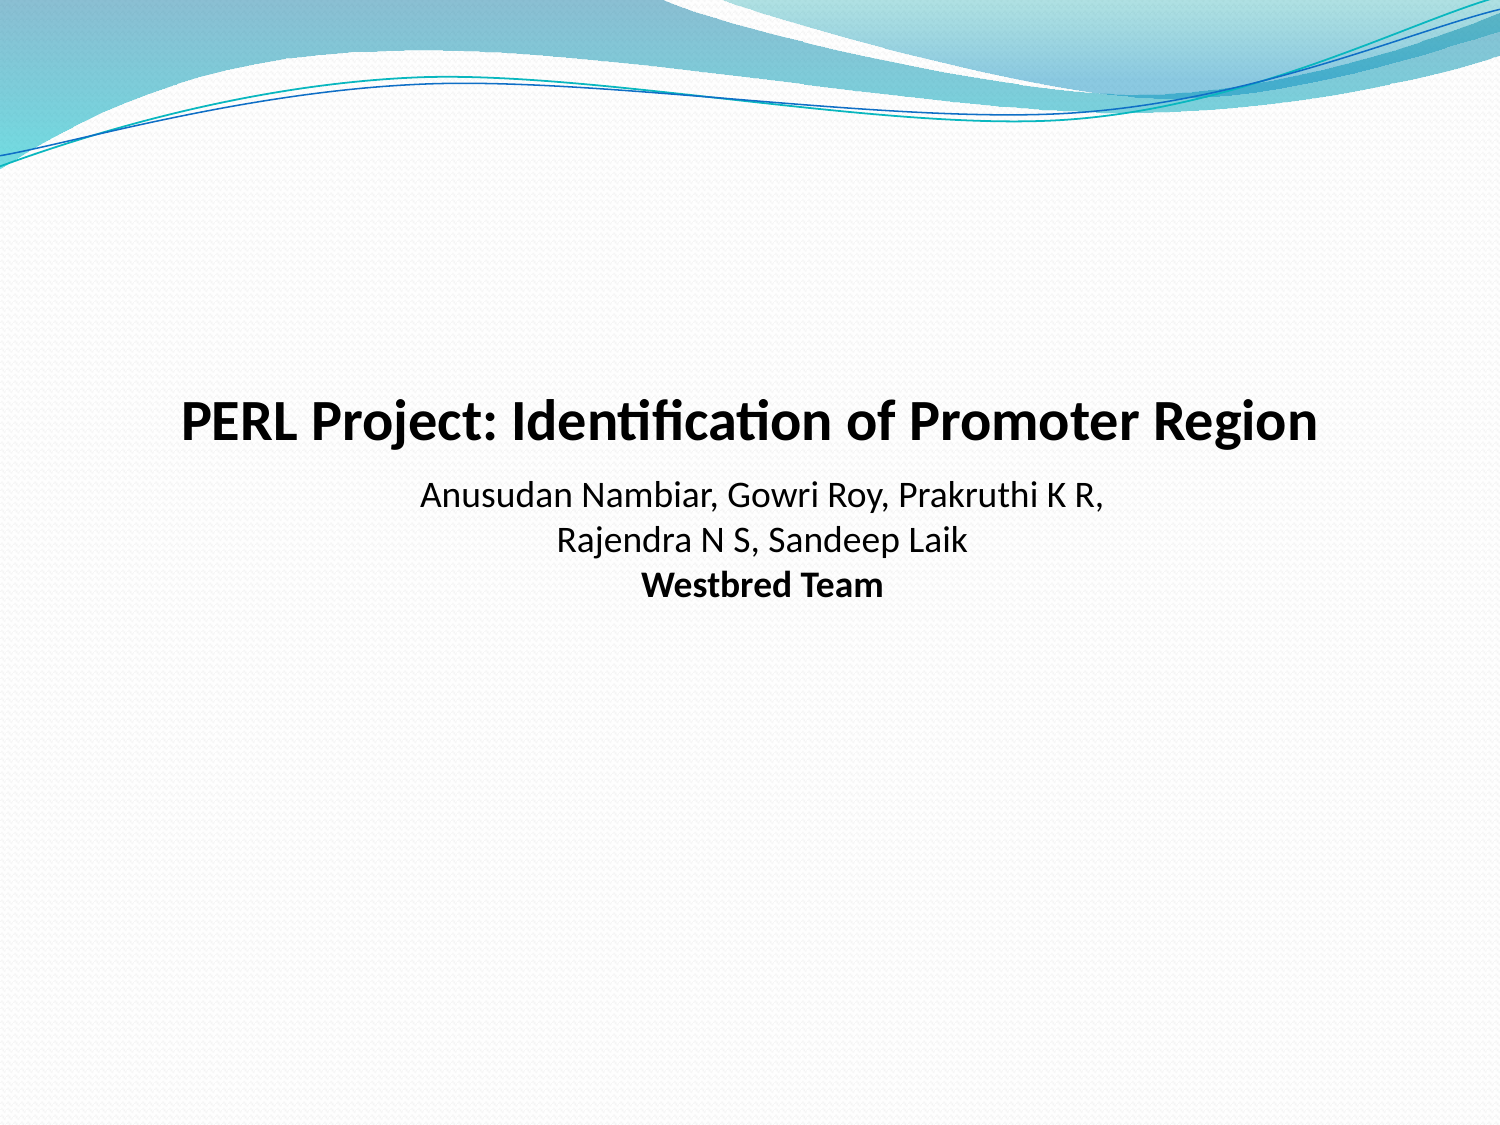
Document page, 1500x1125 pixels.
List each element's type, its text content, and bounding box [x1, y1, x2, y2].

text_box Anusudan Nambiar, Gowri Roy, Prakruthi K R, Rajendra N S, Sandeep Laik Westbred Team [349, 462, 1175, 658]
text_box PERL Project: Identification of Promoter Region [99, 375, 1400, 460]
